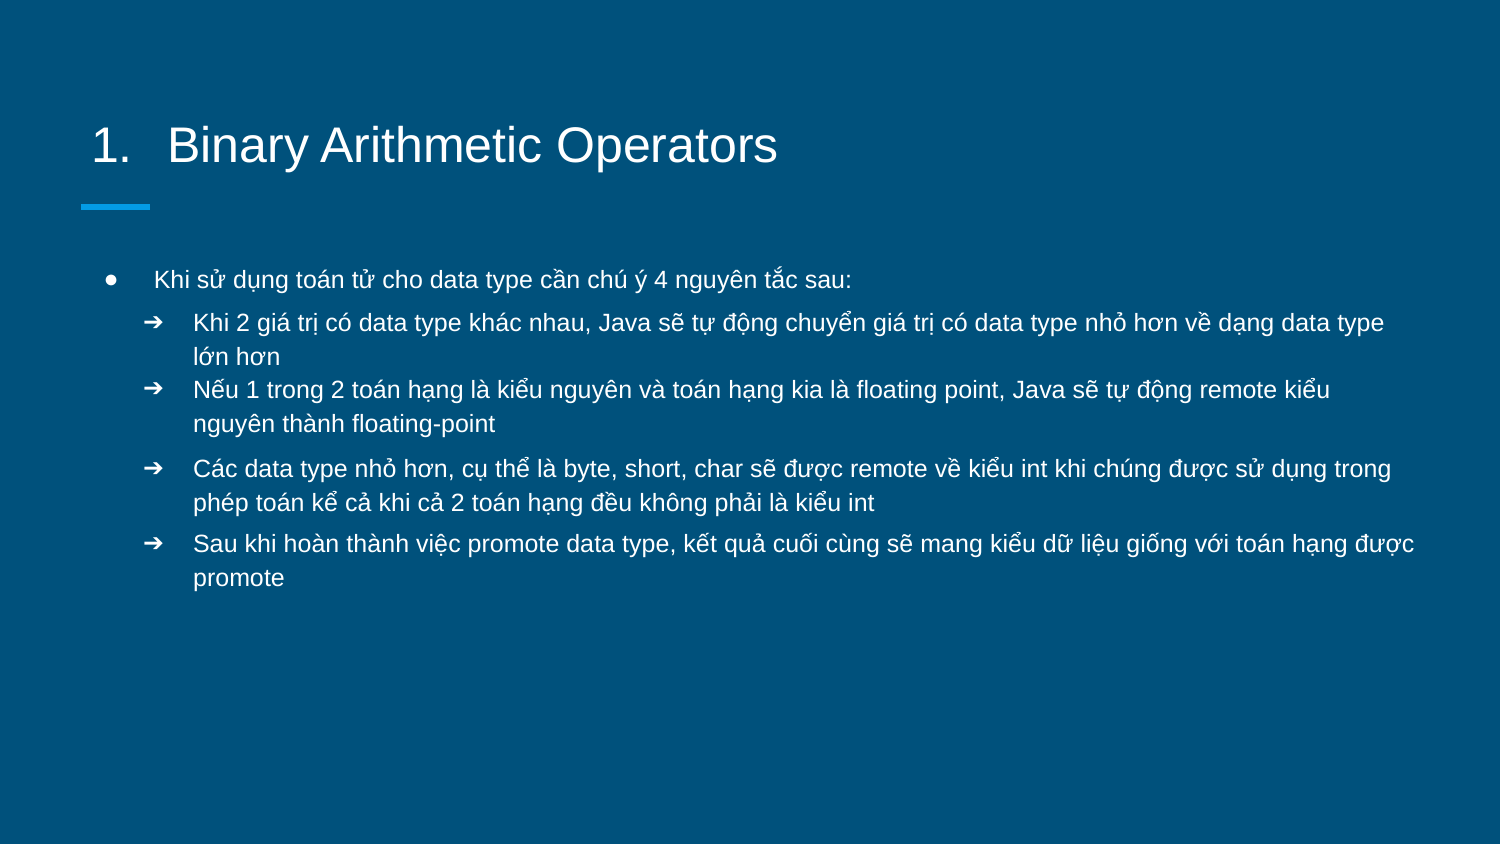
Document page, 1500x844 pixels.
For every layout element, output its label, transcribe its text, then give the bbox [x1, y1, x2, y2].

list Các data type nhỏ hơn, cụ thể là byte, short, char sẽ được remote về kiểu int khi chúng được sử dụng trong phép toán kể cả khi cả 2 toán hạng đều không phải là kiểu int [103, 449, 1437, 516]
list Sau khi hoàn thành việc promote data type, kết quả cuối cùng sẽ mang kiểu dữ liệu giống với toán hạng được promote [103, 524, 1437, 591]
list Nếu 1 trong 2 toán hạng là kiểu nguyên và toán hạng kia là floating point, Java sẽ tự động remote kiểu nguyên thành floating-point [103, 361, 1437, 445]
title Binary Arithmetic Operators [63, 75, 1437, 188]
list Khi sử dụng toán tử cho data type cần chú ý 4 nguyên tắc sau: [63, 244, 1437, 293]
list Khi 2 giá trị có data type khác nhau, Java sẽ tự động chuyển giá trị có data type nhỏ hơn về dạng data type lớn hơn [103, 299, 1437, 361]
